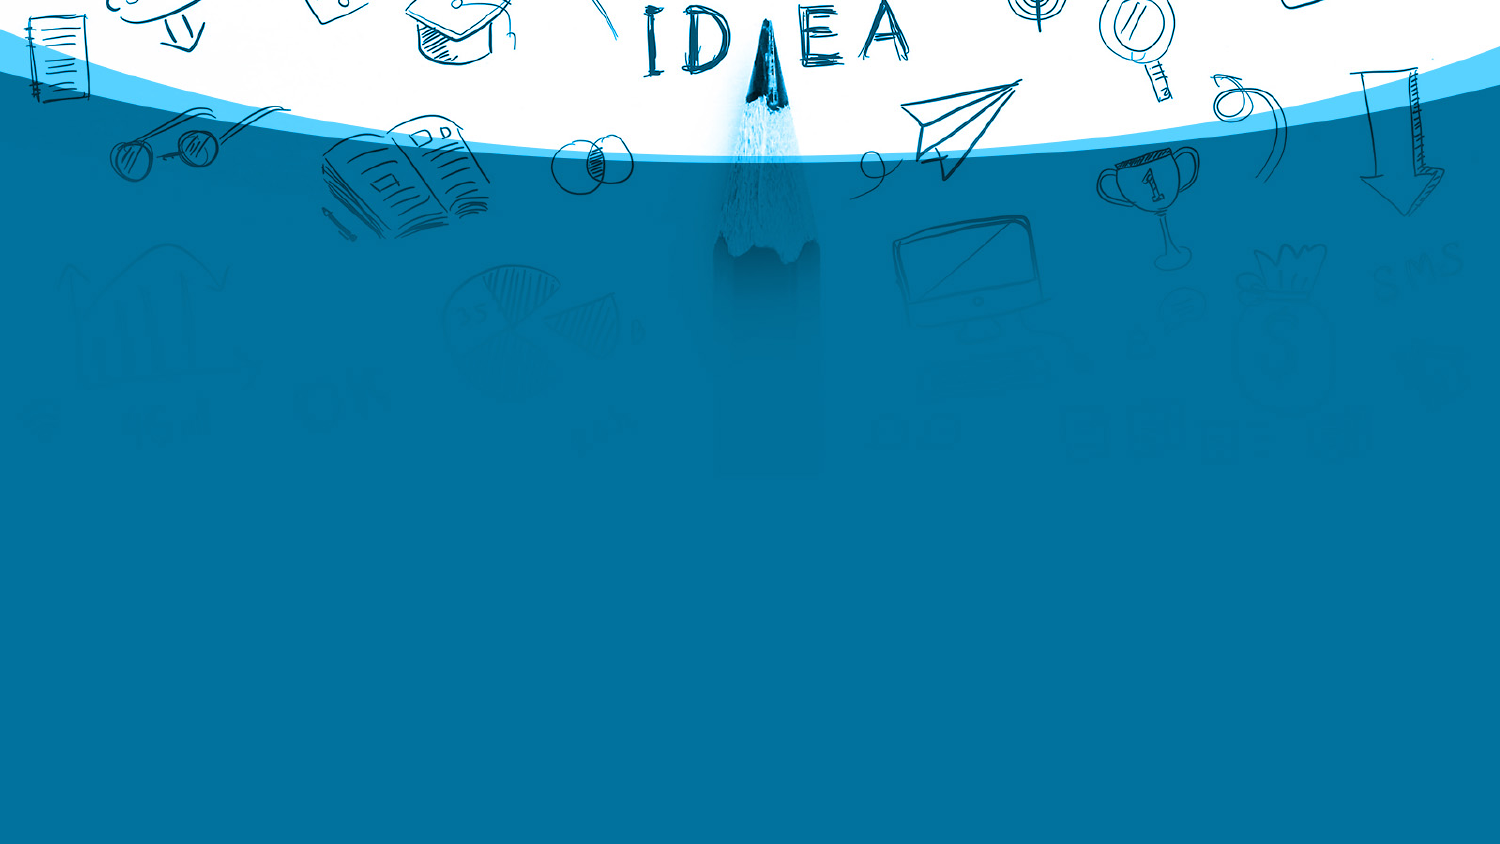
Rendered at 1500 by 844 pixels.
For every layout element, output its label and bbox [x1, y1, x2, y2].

picture [427, 51, 441, 57]
picture [1261, 92, 1284, 127]
picture [906, 92, 990, 122]
picture [1216, 91, 1251, 121]
picture [1285, 0, 1311, 6]
picture [248, 114, 259, 121]
picture [922, 95, 998, 150]
picture [474, 9, 501, 29]
picture [865, 153, 879, 160]
picture [414, 132, 429, 144]
picture [442, 26, 489, 62]
picture [189, 109, 209, 114]
picture [1363, 71, 1409, 111]
picture [597, 137, 630, 160]
picture [1011, 0, 1036, 18]
picture [878, 14, 891, 32]
picture [896, 39, 903, 54]
picture [923, 149, 937, 158]
picture [558, 142, 591, 158]
picture [0, 0, 1500, 162]
picture [1026, 0, 1035, 5]
picture [938, 93, 1009, 157]
